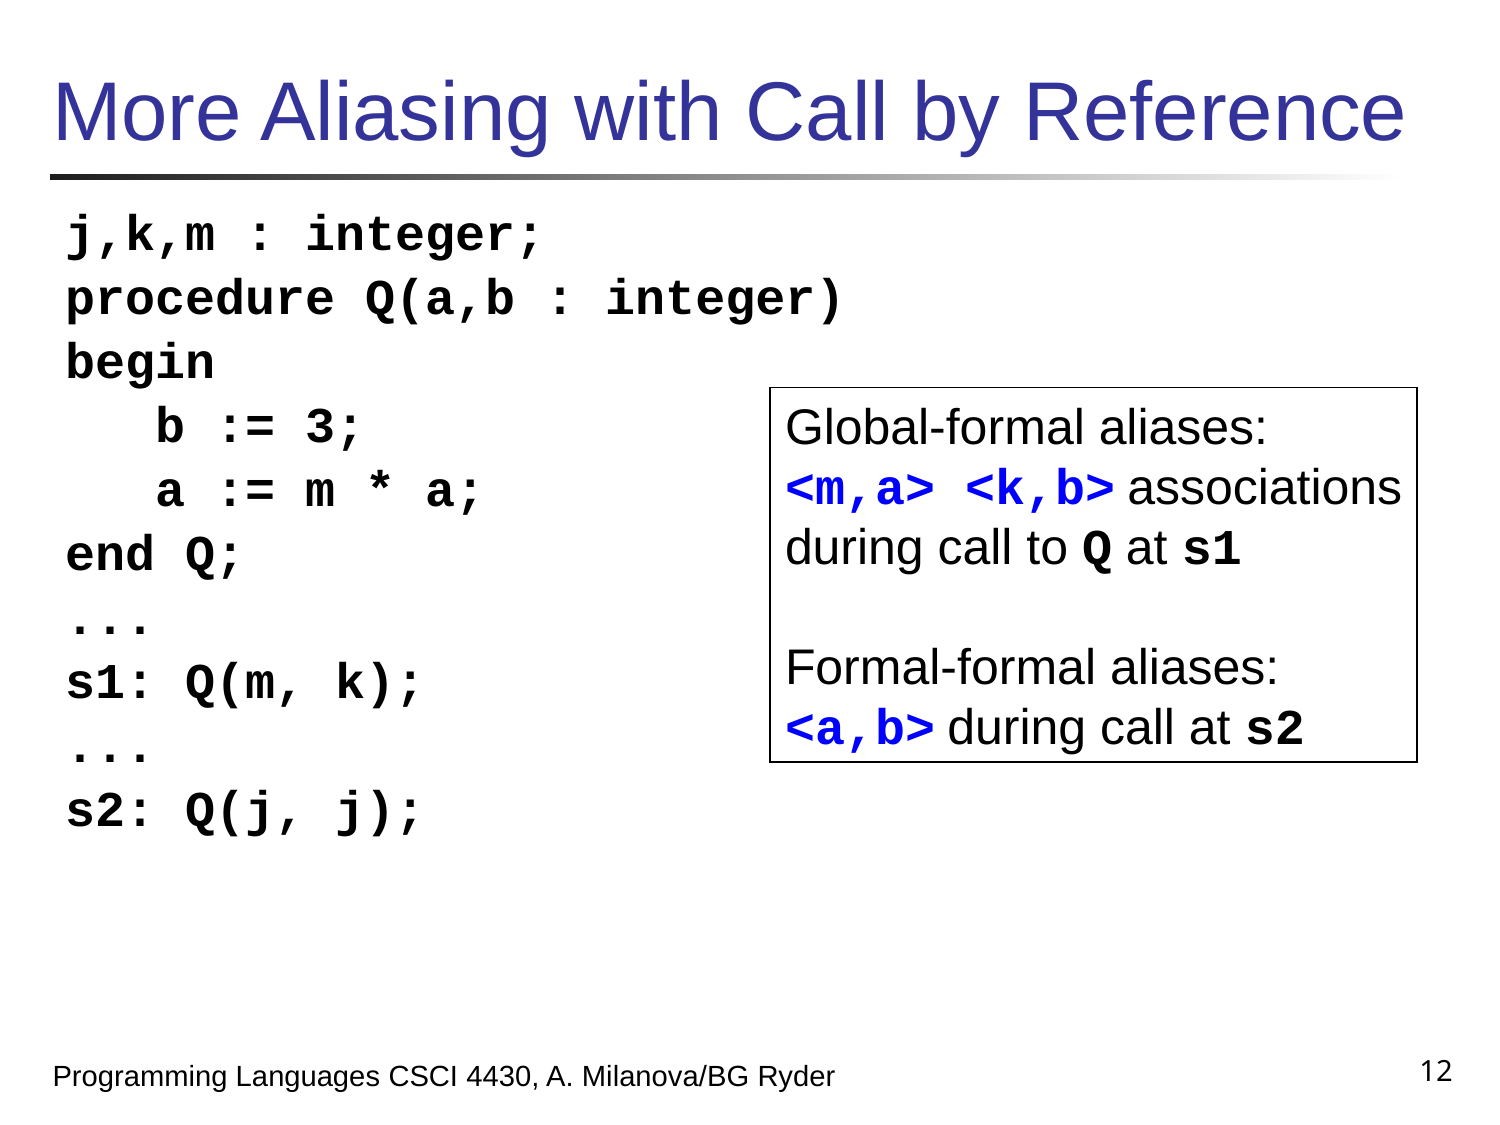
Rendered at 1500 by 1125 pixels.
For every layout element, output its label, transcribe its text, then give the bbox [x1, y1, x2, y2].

list j,k,m : integer; procedure Q(a,b : integer) begin b := 3; a := m * a; end Q; ... s1: Q(m, k); ... s2: Q(j, j); [50, 200, 900, 1013]
footer Programming Languages CSCI 4430, A. Milanova/BG Ryder [37, 1025, 925, 1100]
title More Aliasing with Call by Reference [37, 0, 1466, 165]
slide_number 12 [1155, 1024, 1468, 1100]
text_box Global-formal aliases: <m,a> <k,b> associations during call to Q at s1 Formal-formal aliases: <a,b> during call at s2 [770, 387, 1418, 763]
